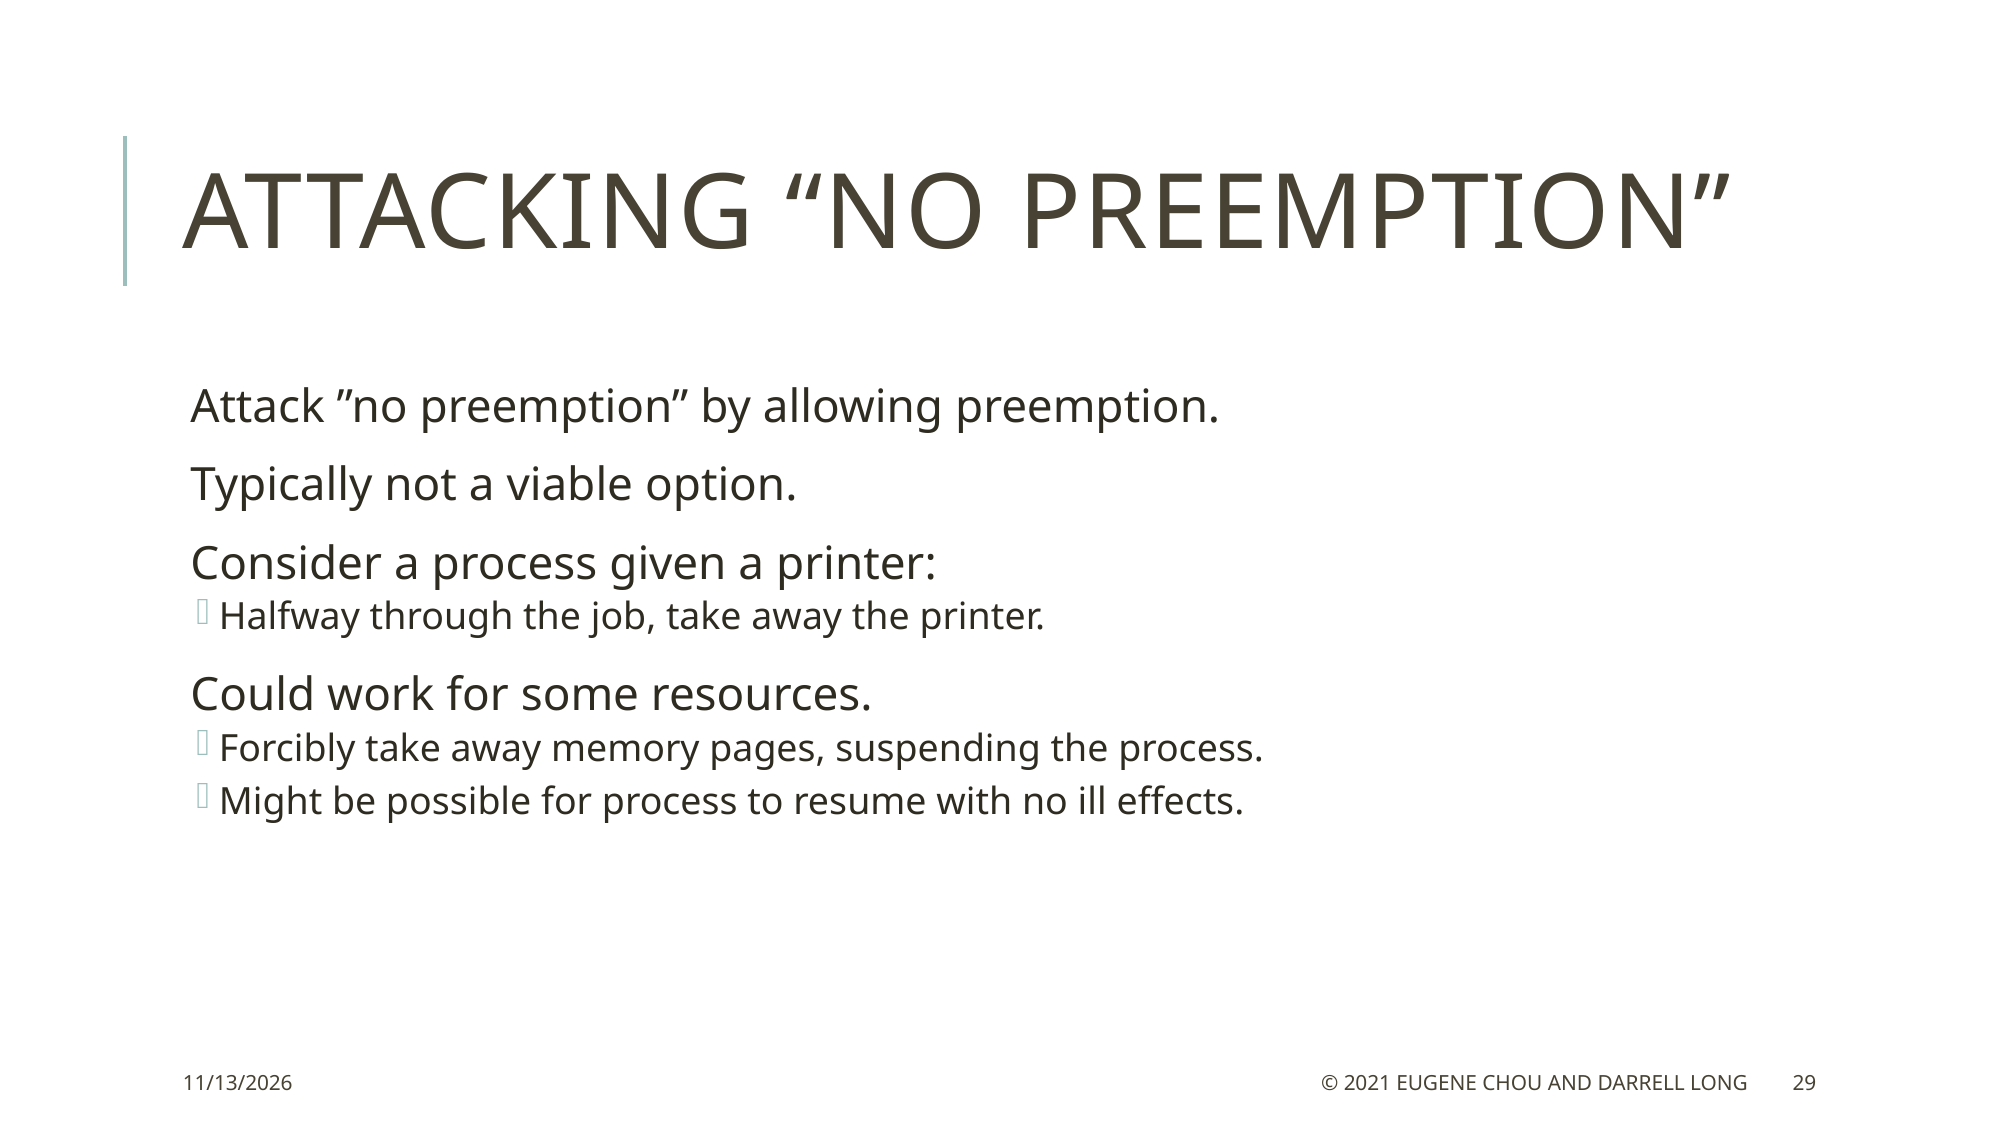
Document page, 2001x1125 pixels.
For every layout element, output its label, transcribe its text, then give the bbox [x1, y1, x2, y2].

list Attack ”no preemption” by allowing preemption. Typically not a viable option. Consider a process given a printer: Halfway through the job, take away the printer. Could work for some resources. Forcibly take away memory pages, suspending the process. Might be possible for process to resume with no ill effects. [168, 375, 1763, 1035]
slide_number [168, 1061, 522, 1107]
title Attacking “no preemption” [168, 96, 1763, 342]
footer © 2021 Eugene Chou and Darrell Long [794, 1061, 1763, 1107]
slide_number 29 [1777, 1061, 1938, 1107]
